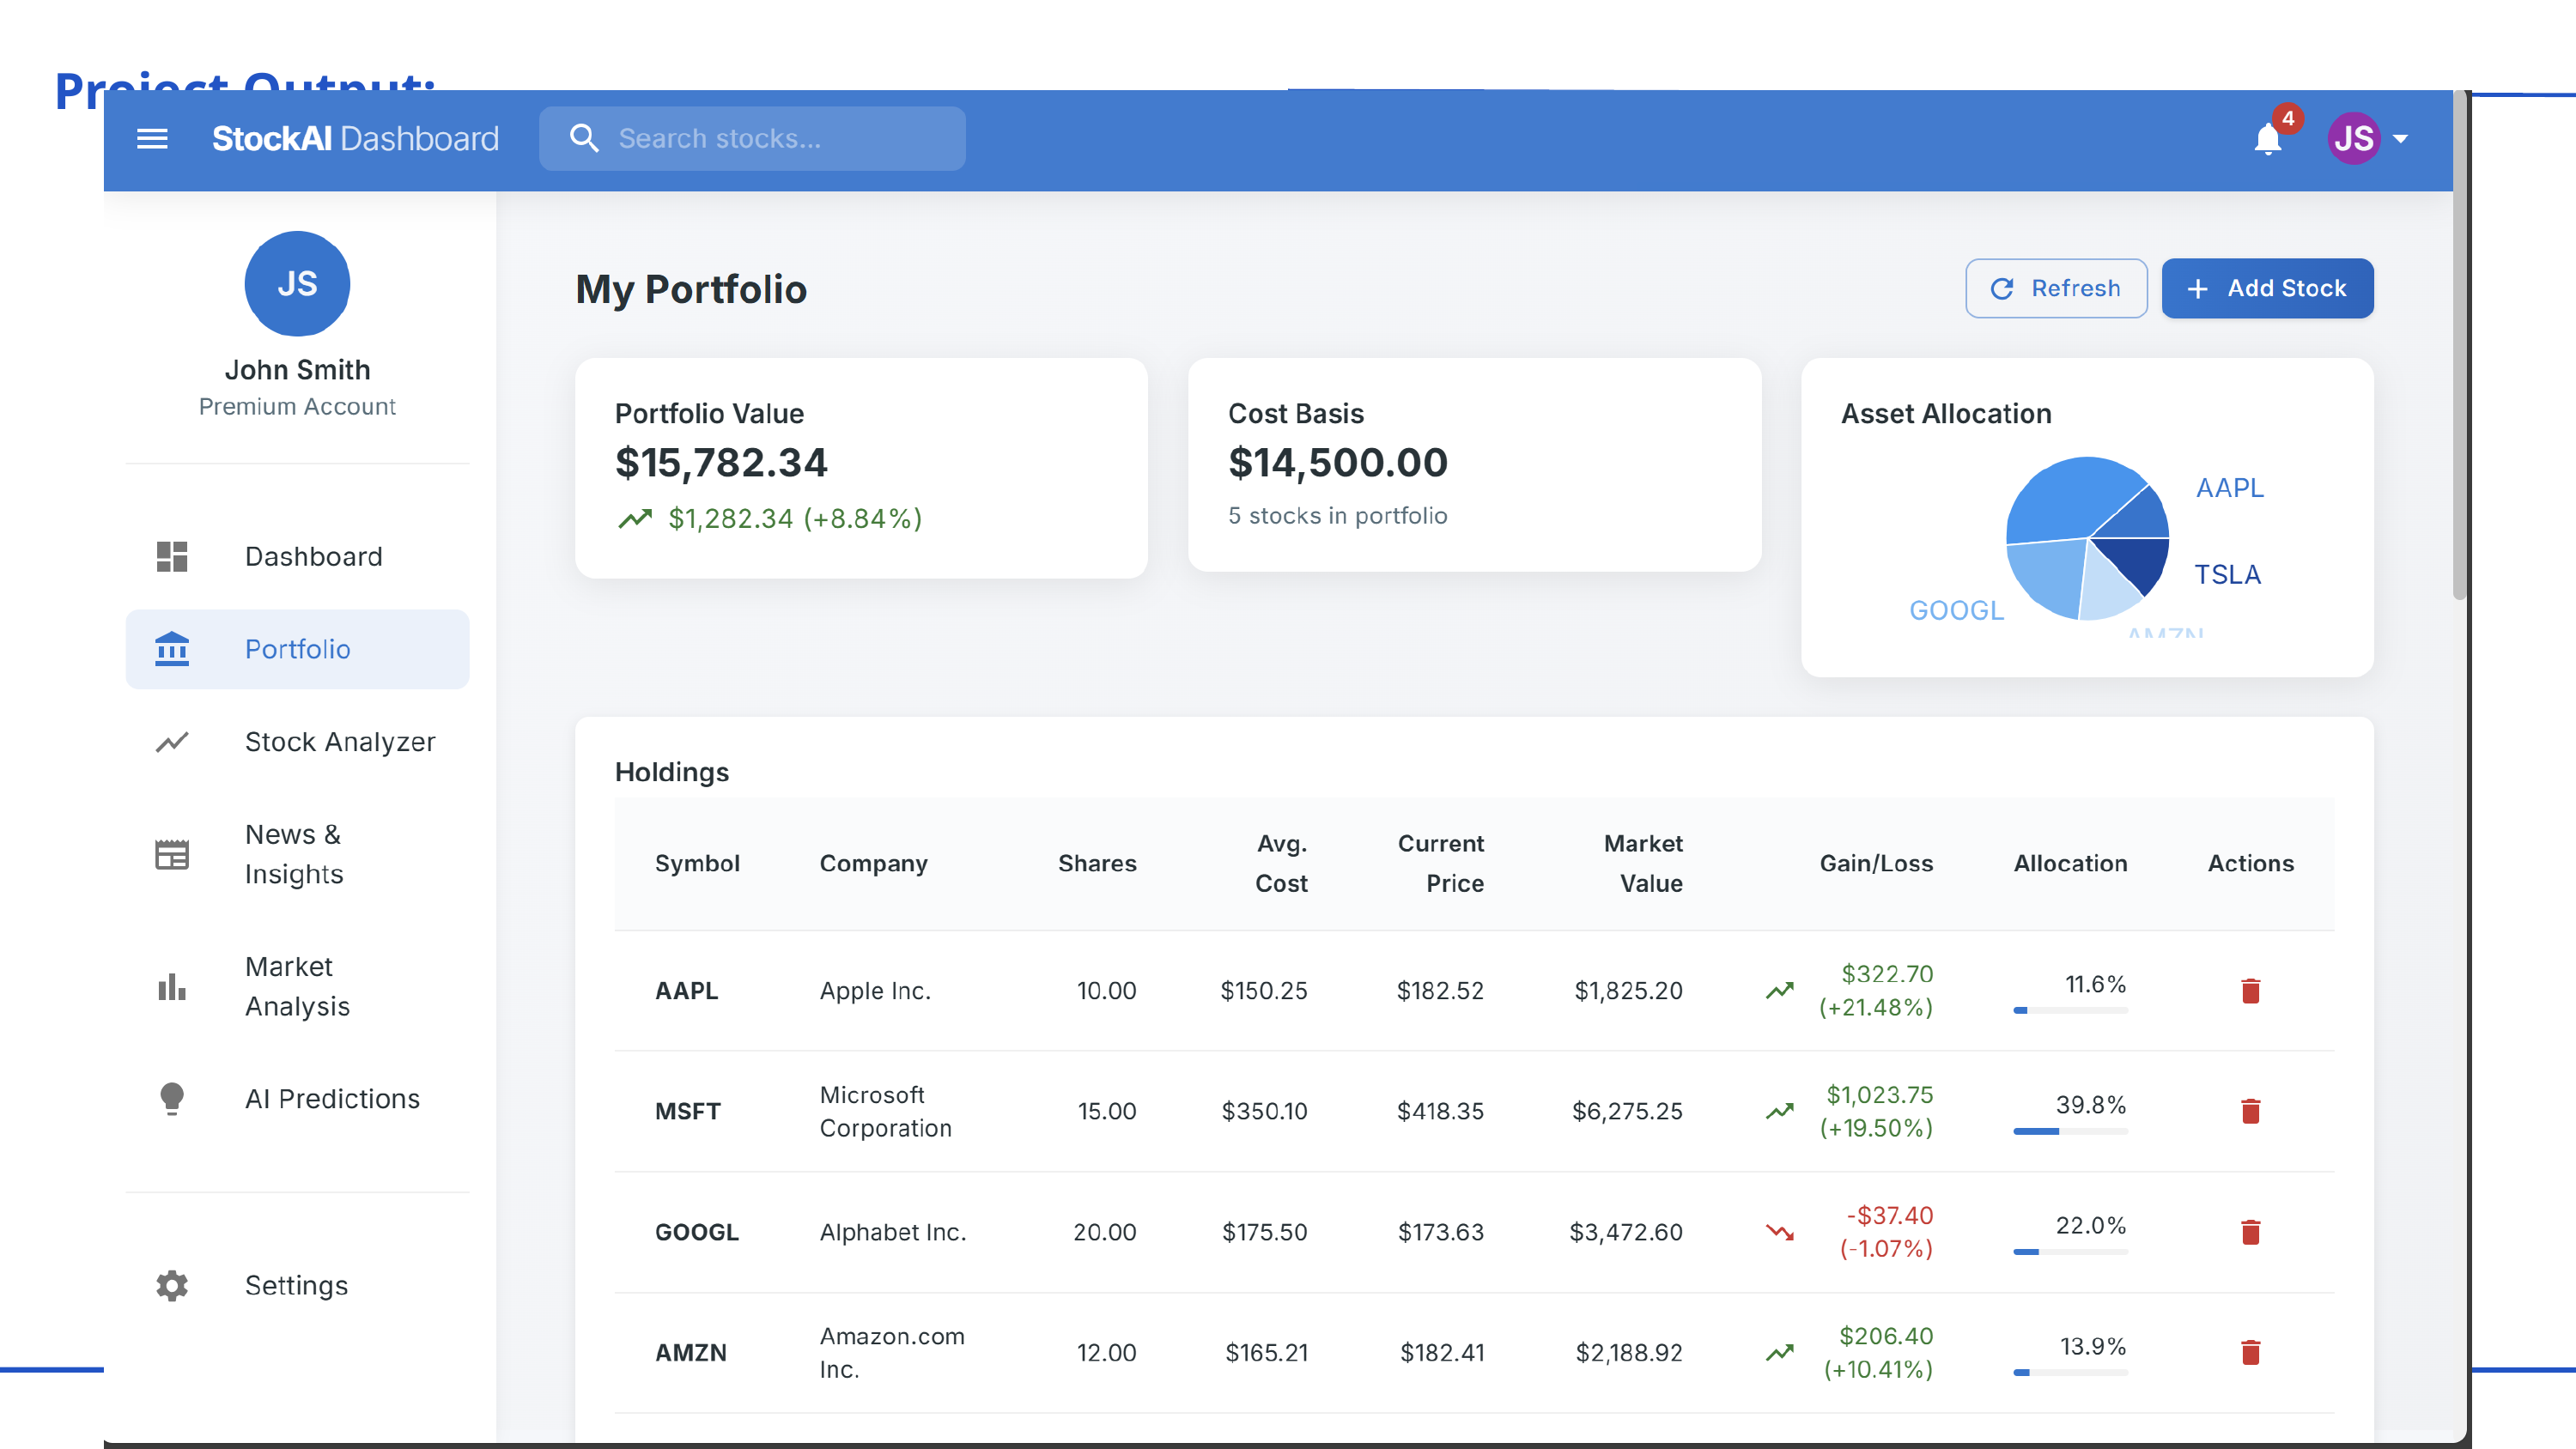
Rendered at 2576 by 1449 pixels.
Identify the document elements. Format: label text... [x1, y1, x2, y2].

text_box Project Output: [53, 0, 601, 119]
picture [104, 90, 2472, 1449]
